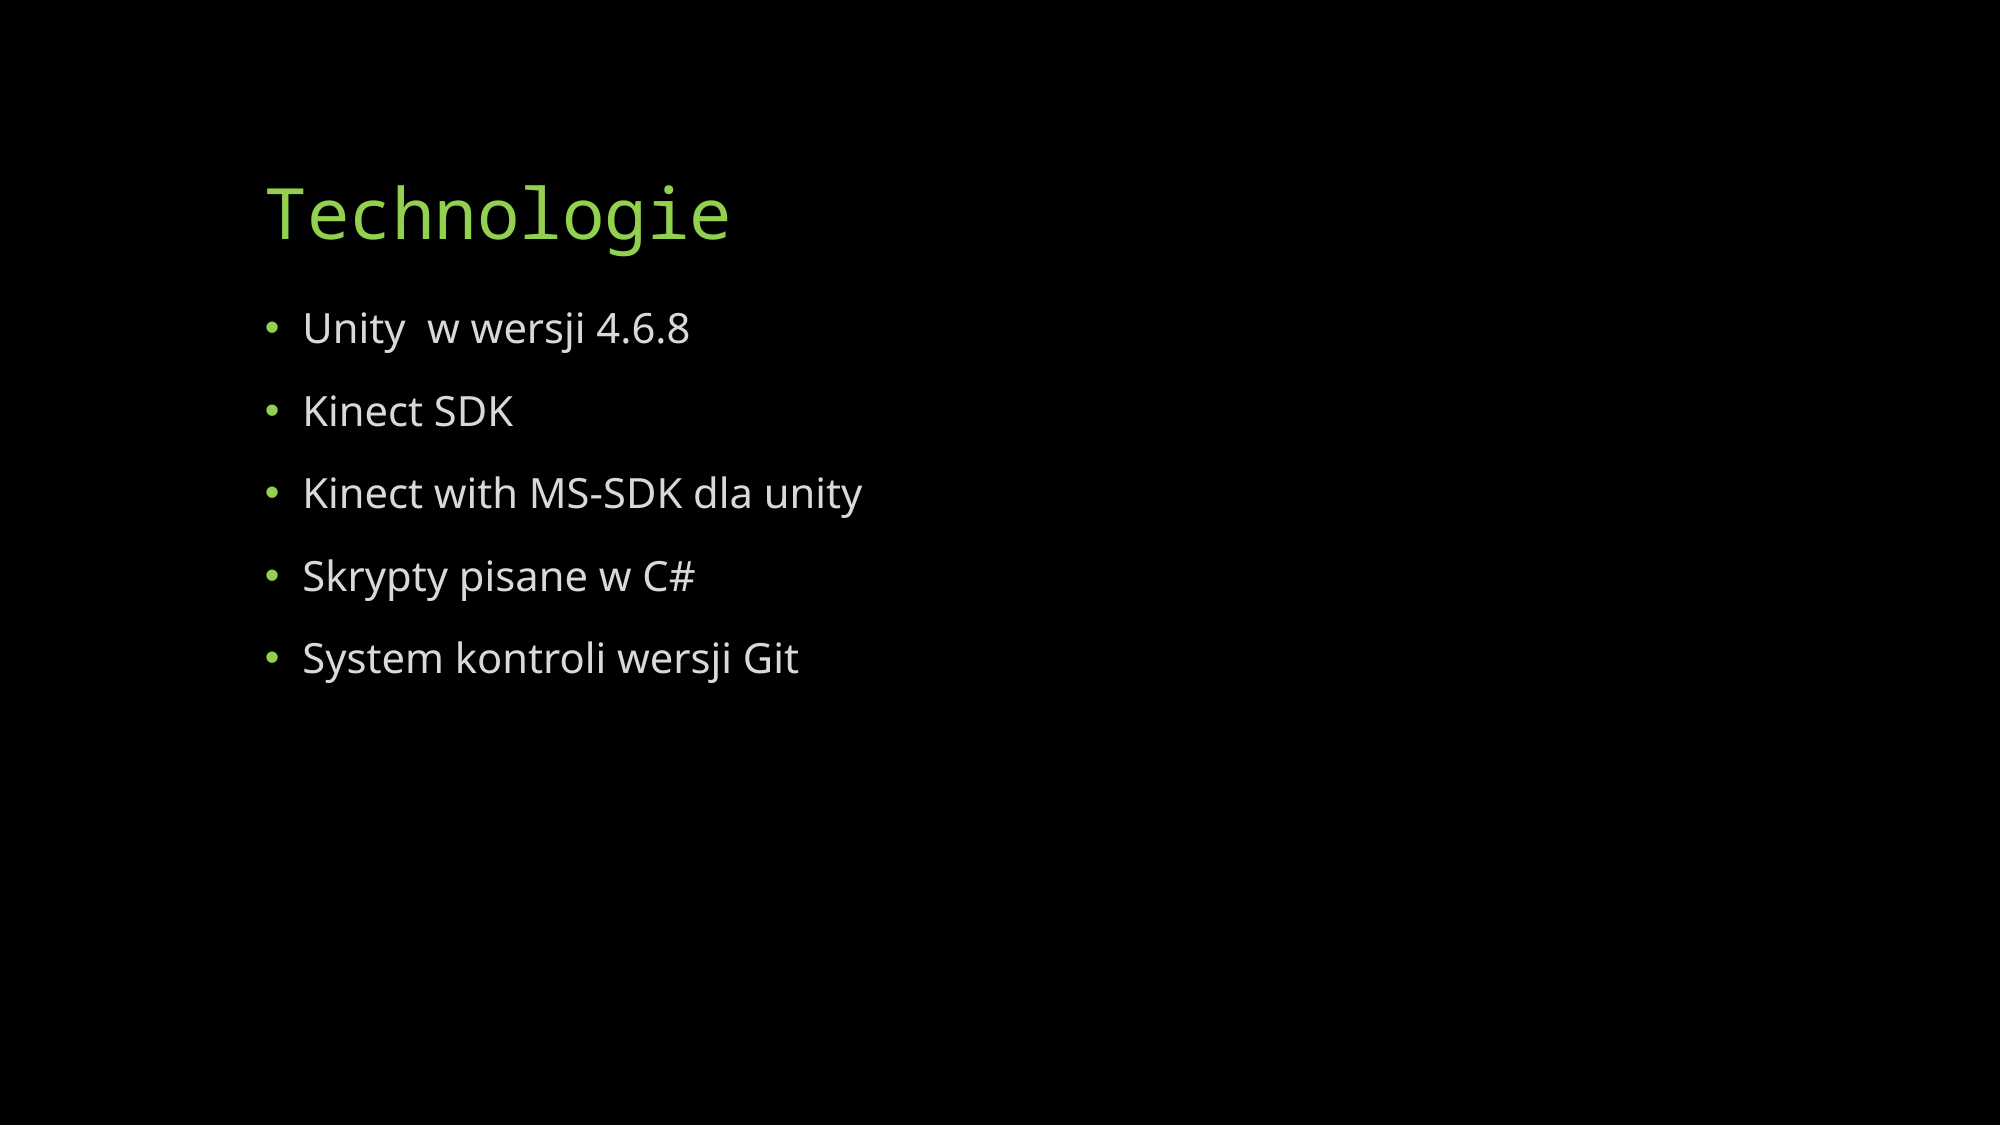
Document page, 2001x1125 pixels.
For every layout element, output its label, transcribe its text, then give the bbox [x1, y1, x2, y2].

list Unity w wersji 4.6.8 Kinect SDK Kinect with MS-SDK dla unity Skrypty pisane w C# System kontroli wersji Git [249, 299, 1750, 1000]
title Technologie [249, 75, 1750, 263]
